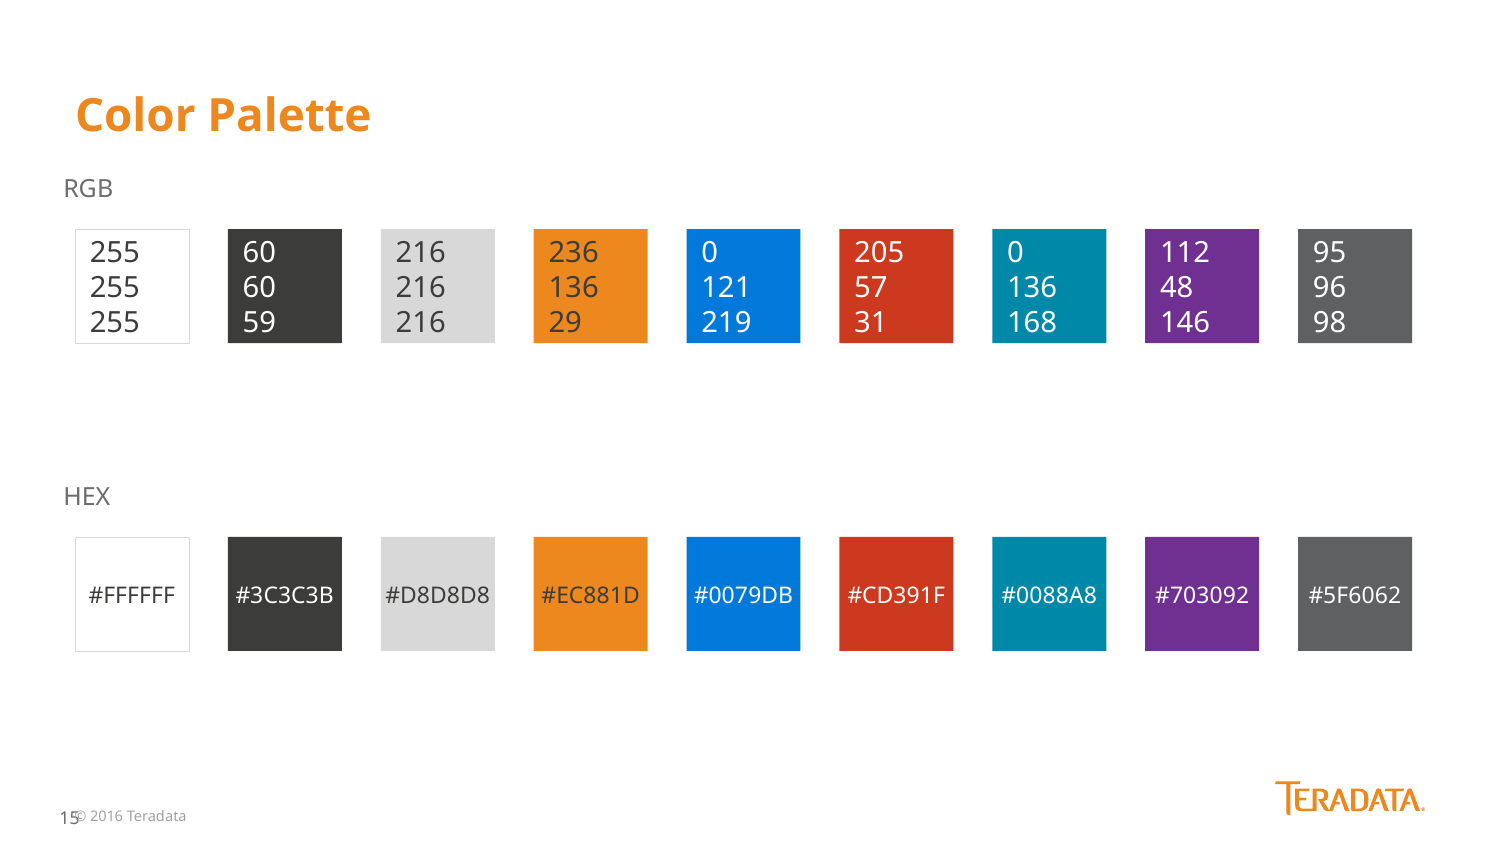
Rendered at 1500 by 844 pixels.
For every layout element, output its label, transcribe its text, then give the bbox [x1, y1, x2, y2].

text_box #EC881D [533, 536, 648, 651]
text_box 112 48 146 [1145, 229, 1260, 344]
text_box RGB [63, 175, 315, 204]
text_box #3C3C3B [226, 535, 344, 653]
text_box #CD391F [839, 536, 954, 651]
text_box 216 216 216 [379, 227, 497, 345]
text_box 255 255 255 [73, 227, 191, 345]
text_box #703092 [1145, 536, 1260, 651]
text_box 0 136 168 [992, 229, 1107, 344]
text_box #D8D8D8 [379, 535, 497, 653]
text_box 60 60 59 [226, 227, 344, 345]
text_box 95 96 98 [1298, 229, 1413, 344]
title Color Palette [75, 26, 1425, 143]
slide_number © 2016 Teradata [74, 806, 351, 825]
text_box 236 136 29 [533, 229, 648, 344]
text_box #FFFFFF [73, 535, 191, 653]
text_box #0088A8 [992, 536, 1107, 651]
text_box #5F6062 [1298, 536, 1413, 651]
text_box HEX [63, 483, 315, 512]
text_box #0079DB [684, 535, 803, 653]
text_box 205 57 31 [839, 229, 954, 344]
text_box 0 121 219 [684, 227, 803, 345]
